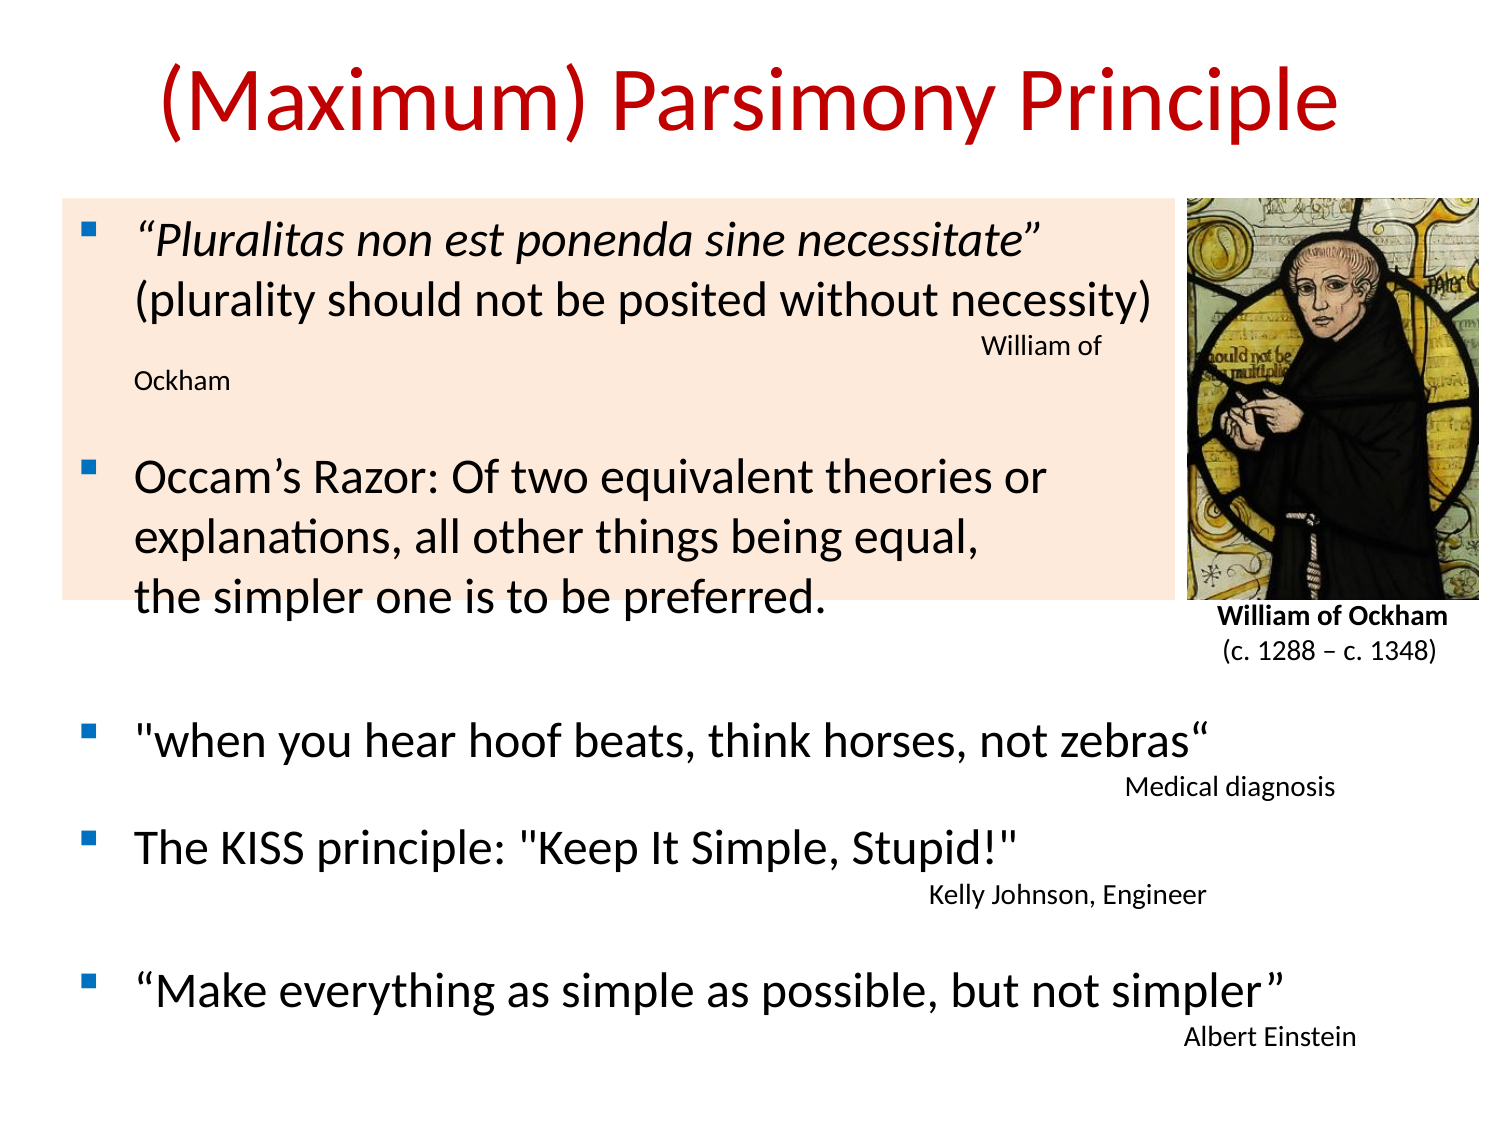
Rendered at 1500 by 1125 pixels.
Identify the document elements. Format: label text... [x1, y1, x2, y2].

text_box (Maximum) Parsimony Principle [0, 0, 1500, 187]
picture [1187, 198, 1479, 601]
text_box "when you hear hoof beats, think horses, not zebras“ Medical diagnosis The KISS principle: "Keep It Simple, Stupid!" Kelly Johnson, Engineer “Make everything as simple as possible, but not simpler” Albert Einstein [62, 699, 1438, 1088]
text_box “Pluralitas non est ponenda sine necessitate” (plurality should not be posited without necessity) William of Ockham Occam’s Razor: Of two equivalent theories or explanations, all other things being equal, the simpler one is to be preferred. [62, 198, 1175, 600]
text_box William of Ockham (c. 1288 – c. 1348) [1201, 608, 1465, 674]
